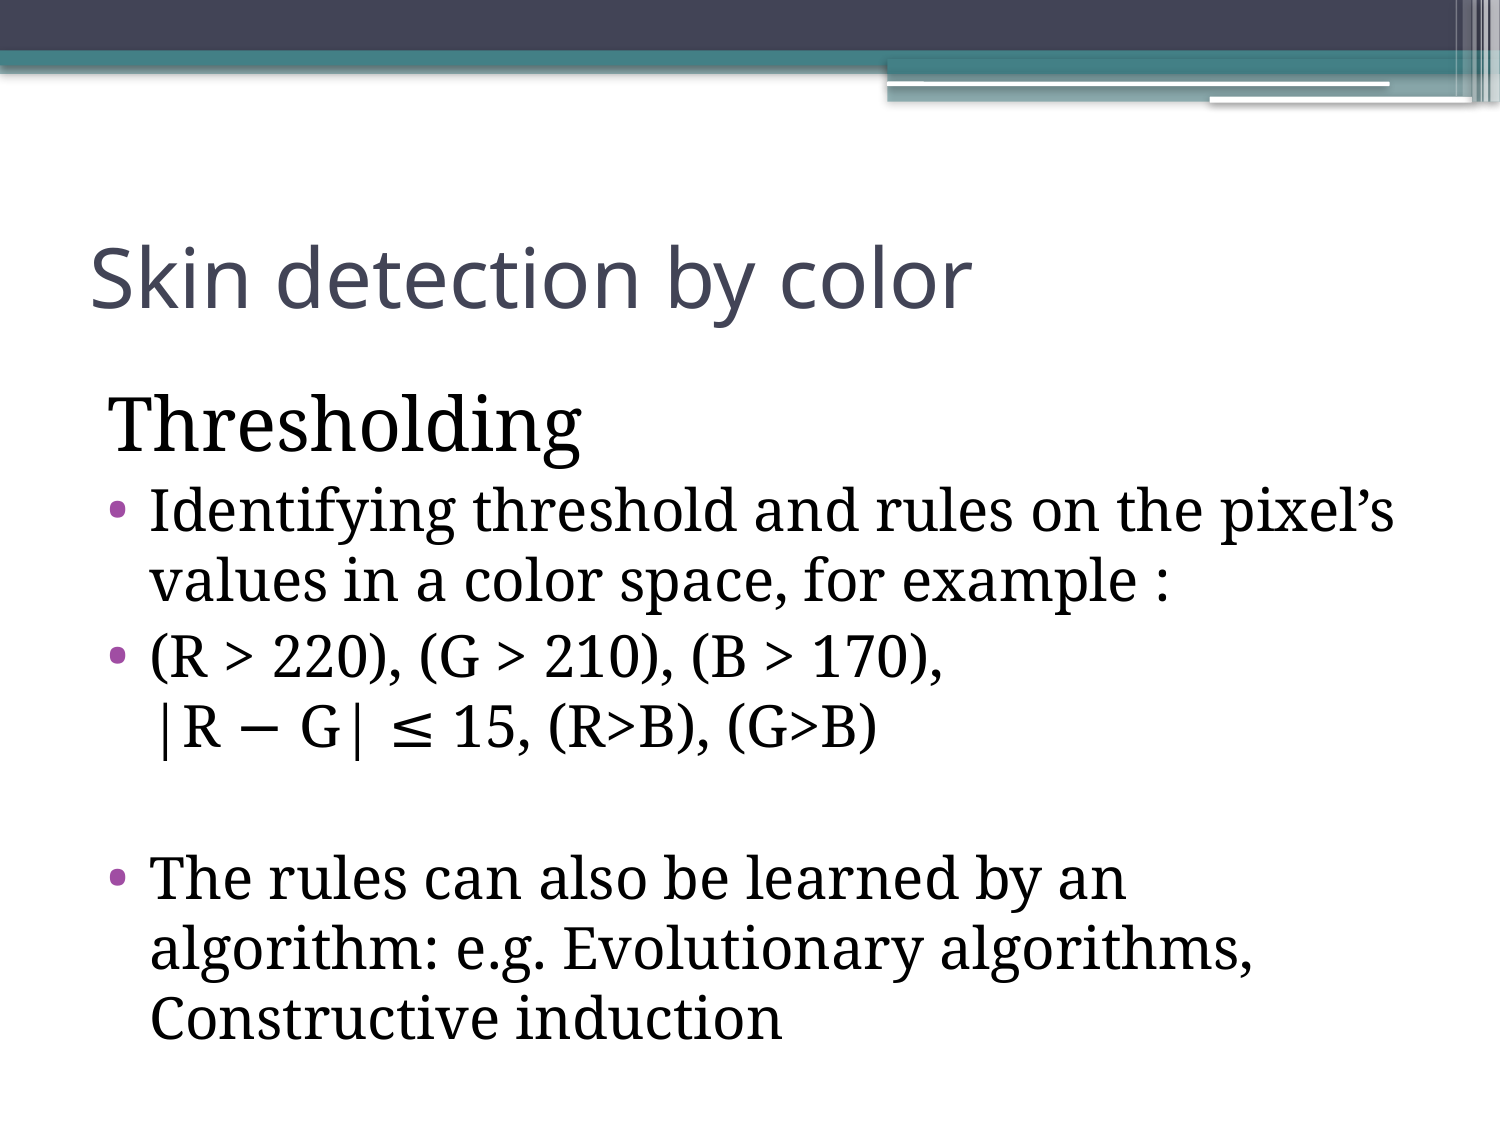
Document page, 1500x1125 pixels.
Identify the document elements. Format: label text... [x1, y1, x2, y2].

list Thresholding Identifying threshold and rules on the pixel’s values in a color space, for example : (R > 220), (G > 210), (B > 170), |R − G| ≤ 15, (R>B), (G>B) The rules can also be learned by an algorithm: e.g. Evolutionary algorithms, Constructive induction [75, 368, 1425, 1079]
title Skin detection by color [75, 187, 1425, 363]
